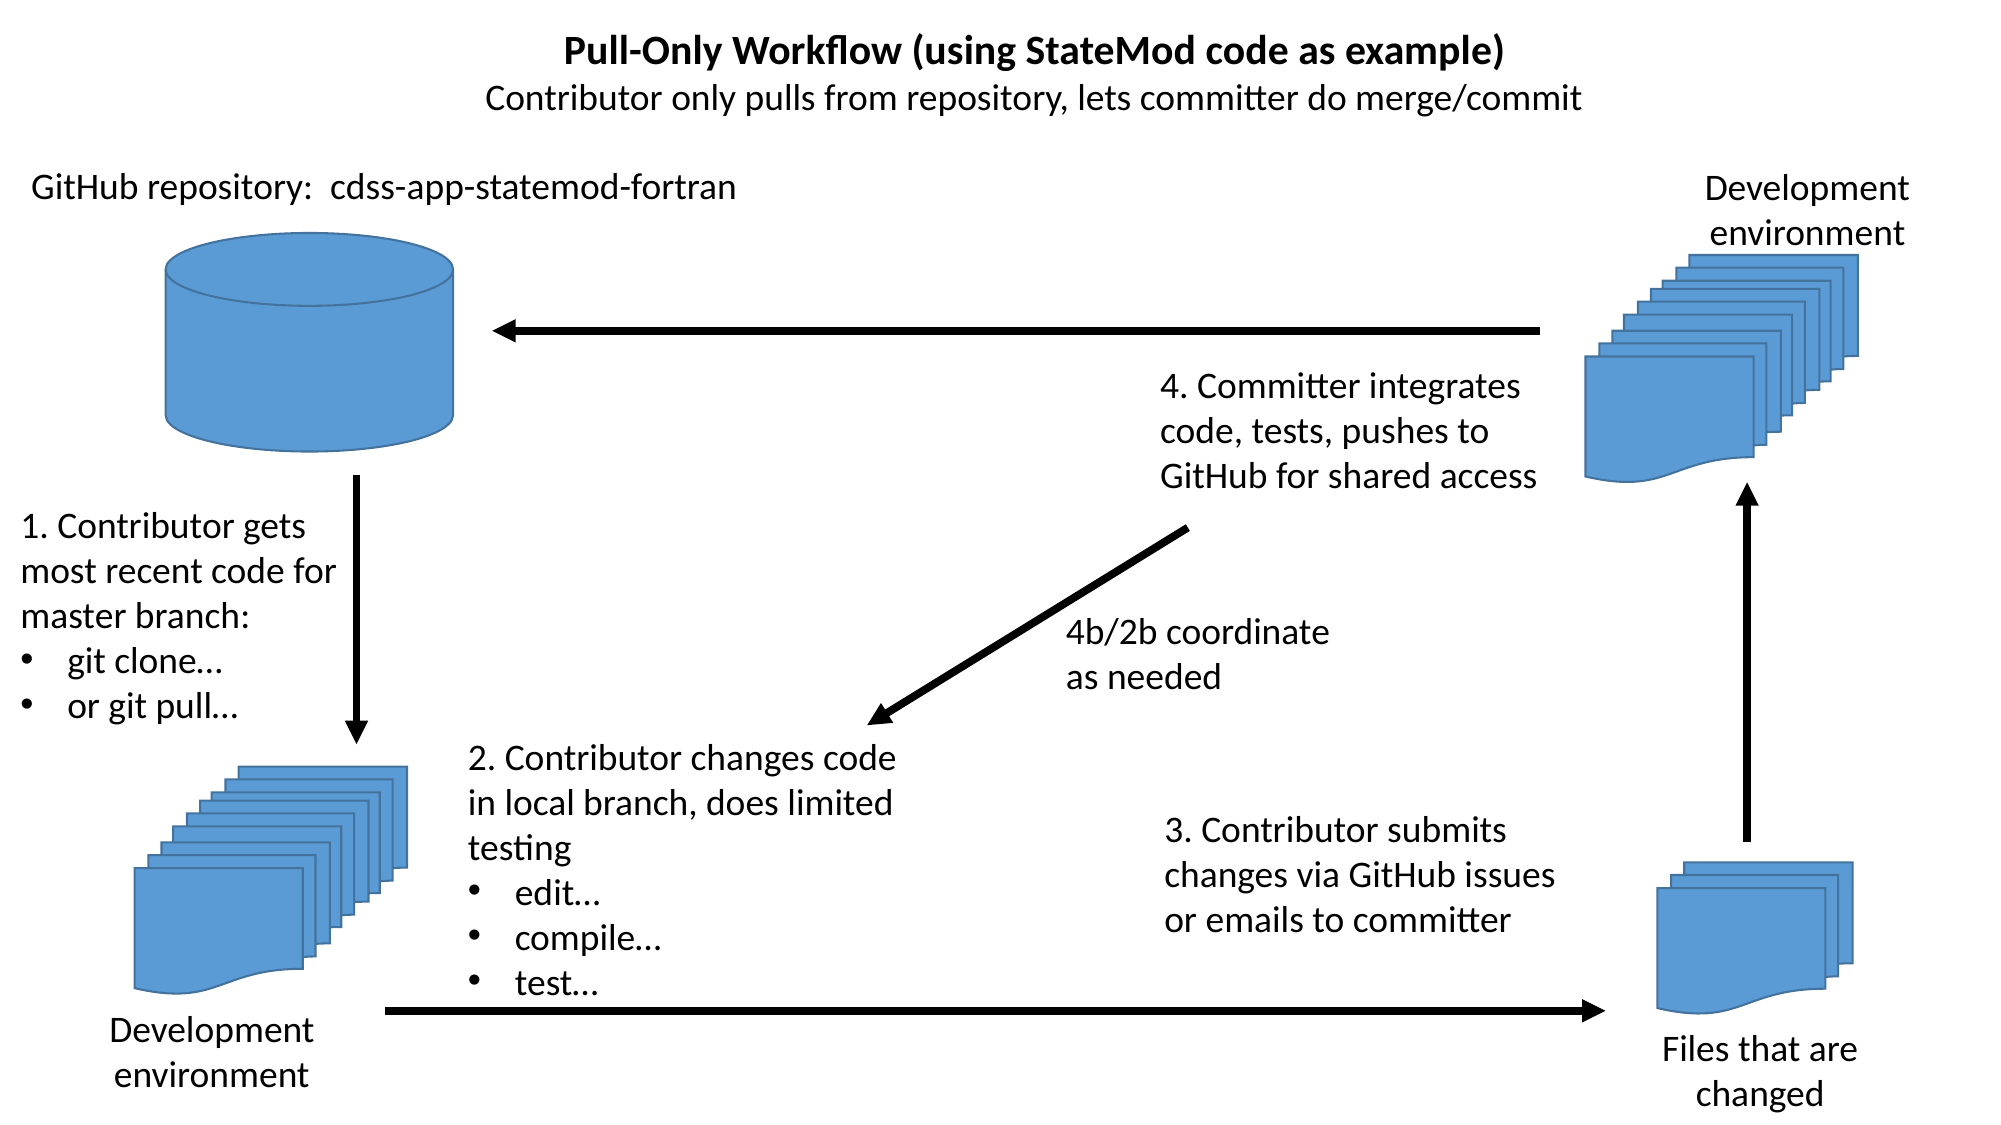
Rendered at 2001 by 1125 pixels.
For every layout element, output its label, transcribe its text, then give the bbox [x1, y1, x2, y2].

text_box 3. Contributor submits changes via GitHub issues or emails to committer [1149, 798, 1606, 948]
text_box [133, 841, 331, 995]
text_box [164, 231, 455, 453]
text_box Development environment [50, 997, 373, 1103]
text_box Files that are changed [1599, 1016, 1922, 1122]
text_box Development environment [1646, 155, 1969, 260]
text_box [1622, 287, 1821, 417]
text_box [172, 799, 370, 929]
text_box [1661, 260, 1859, 383]
text_box 2. Contributor changes code in local branch, does limited testing edit… compile… test… [453, 725, 916, 1007]
text_box 4b/2b coordinate as needed [1188, 599, 1374, 705]
text_box 4. Committer integrates code, tests, pushes to GitHub for shared access [1145, 353, 1602, 504]
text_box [867, 527, 1188, 726]
text_box [1584, 329, 1782, 483]
text_box Pull-Only Workflow (using StateMod code as example) Contributor only pulls from repository, lets committer do merge/commit [470, 15, 1599, 126]
text_box [210, 765, 409, 895]
text_box [1656, 861, 1854, 1015]
text_box 1. Contributor gets most recent code for master branch: git clone… or git pull… [5, 493, 353, 733]
text_box GitHub repository: cdss-app-statemod-fortran [16, 154, 753, 215]
